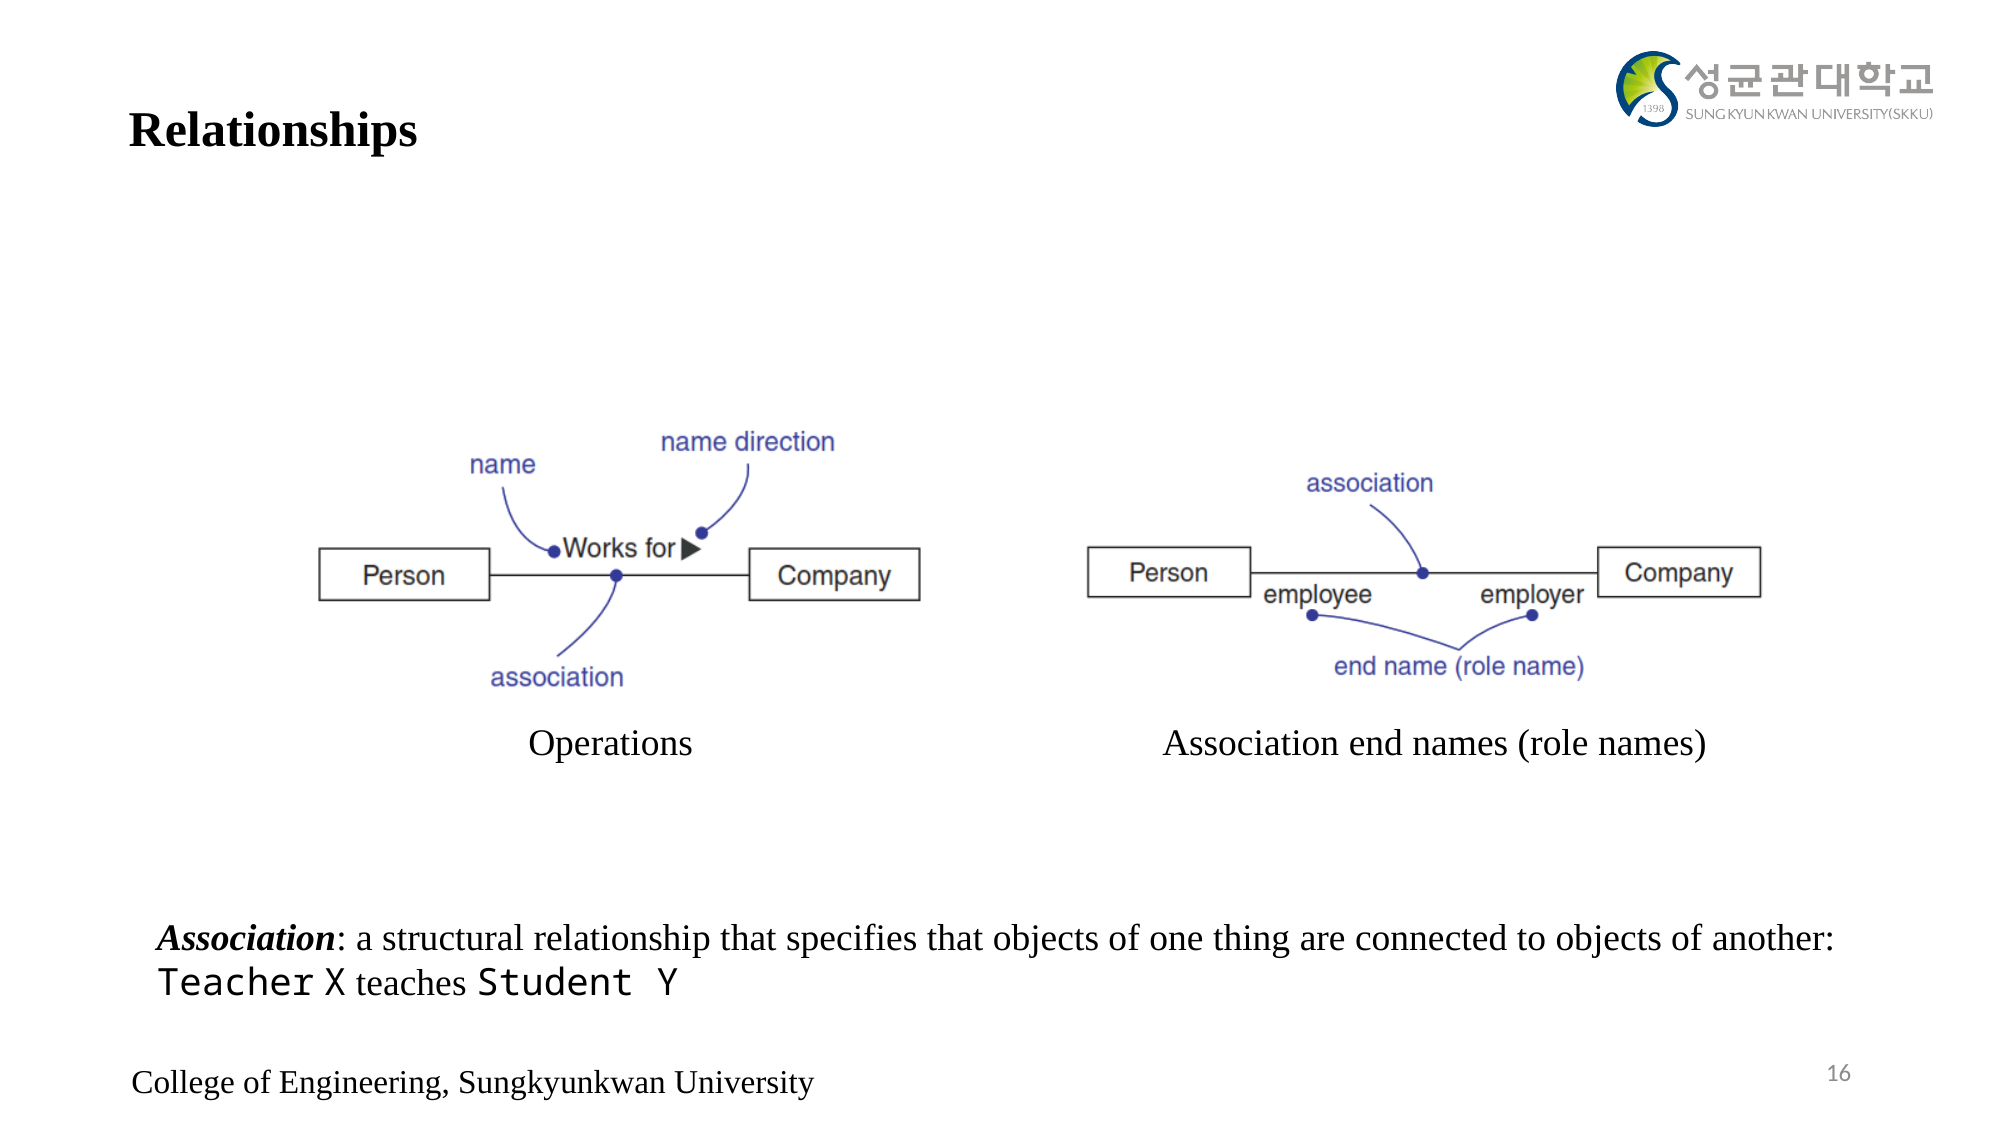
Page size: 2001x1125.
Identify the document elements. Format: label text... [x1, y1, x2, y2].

slide_number 16 [1416, 1042, 1867, 1102]
picture [1616, 51, 1933, 127]
text_box Association end names (role names) [1147, 710, 1734, 771]
text_box Association: a structural relationship that specifies that objects of one thing are connected to objects of another: Teacher X teaches Student Y [142, 905, 1893, 1010]
picture [1054, 438, 1779, 693]
text_box College of Engineering, Sungkyunkwan University [116, 1053, 831, 1108]
picture [291, 426, 957, 699]
text_box Operations [513, 710, 735, 771]
text_box Relationships [114, 88, 433, 164]
